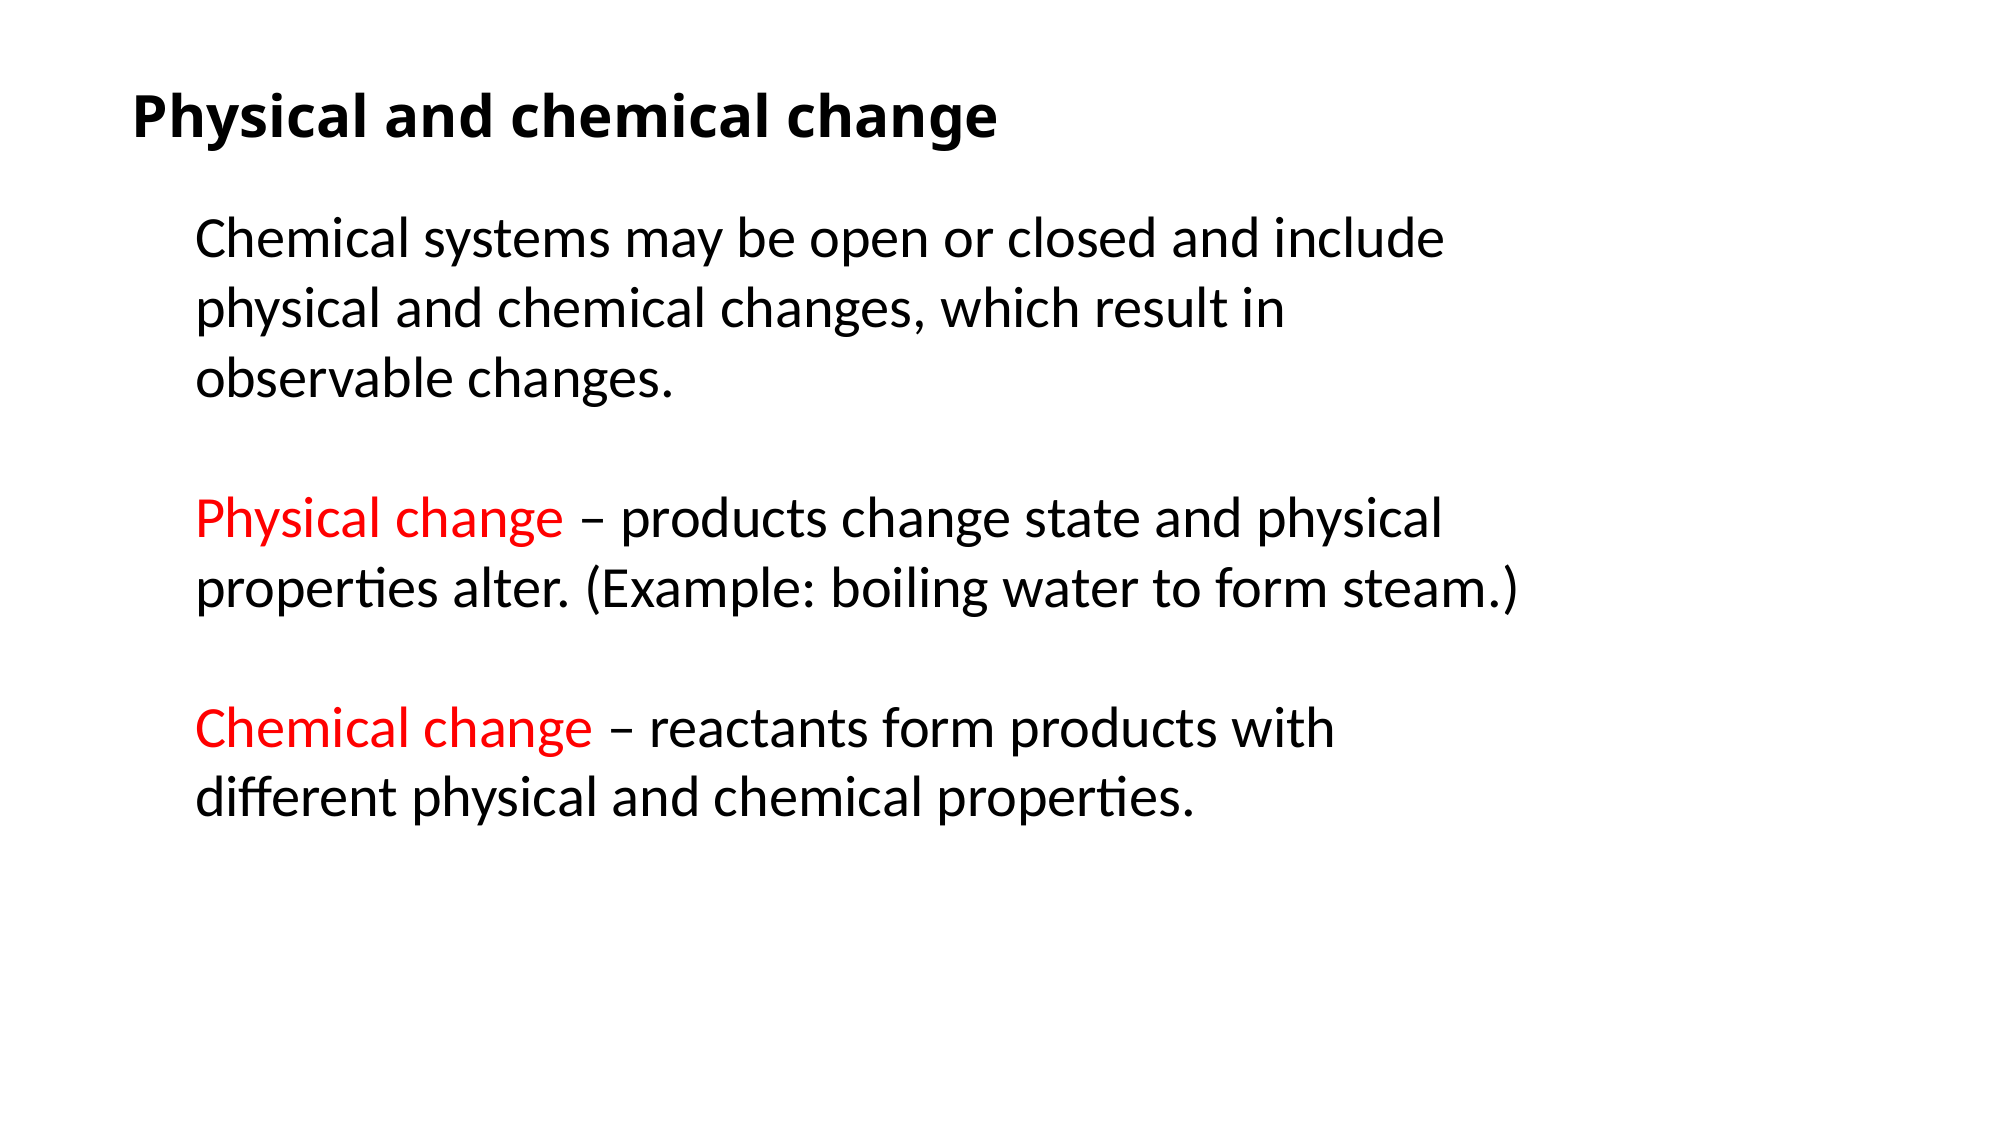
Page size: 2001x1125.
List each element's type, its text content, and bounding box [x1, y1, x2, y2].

title Physical and chemical change [116, 24, 1663, 213]
text_box Chemical systems may be open or closed and include physical and chemical changes, which result in observable changes. Physical change – products change state and physical properties alter. (Example: boiling water to form steam.) Chemical change – reactants form products with different physical and chemical properties. [180, 191, 1543, 836]
